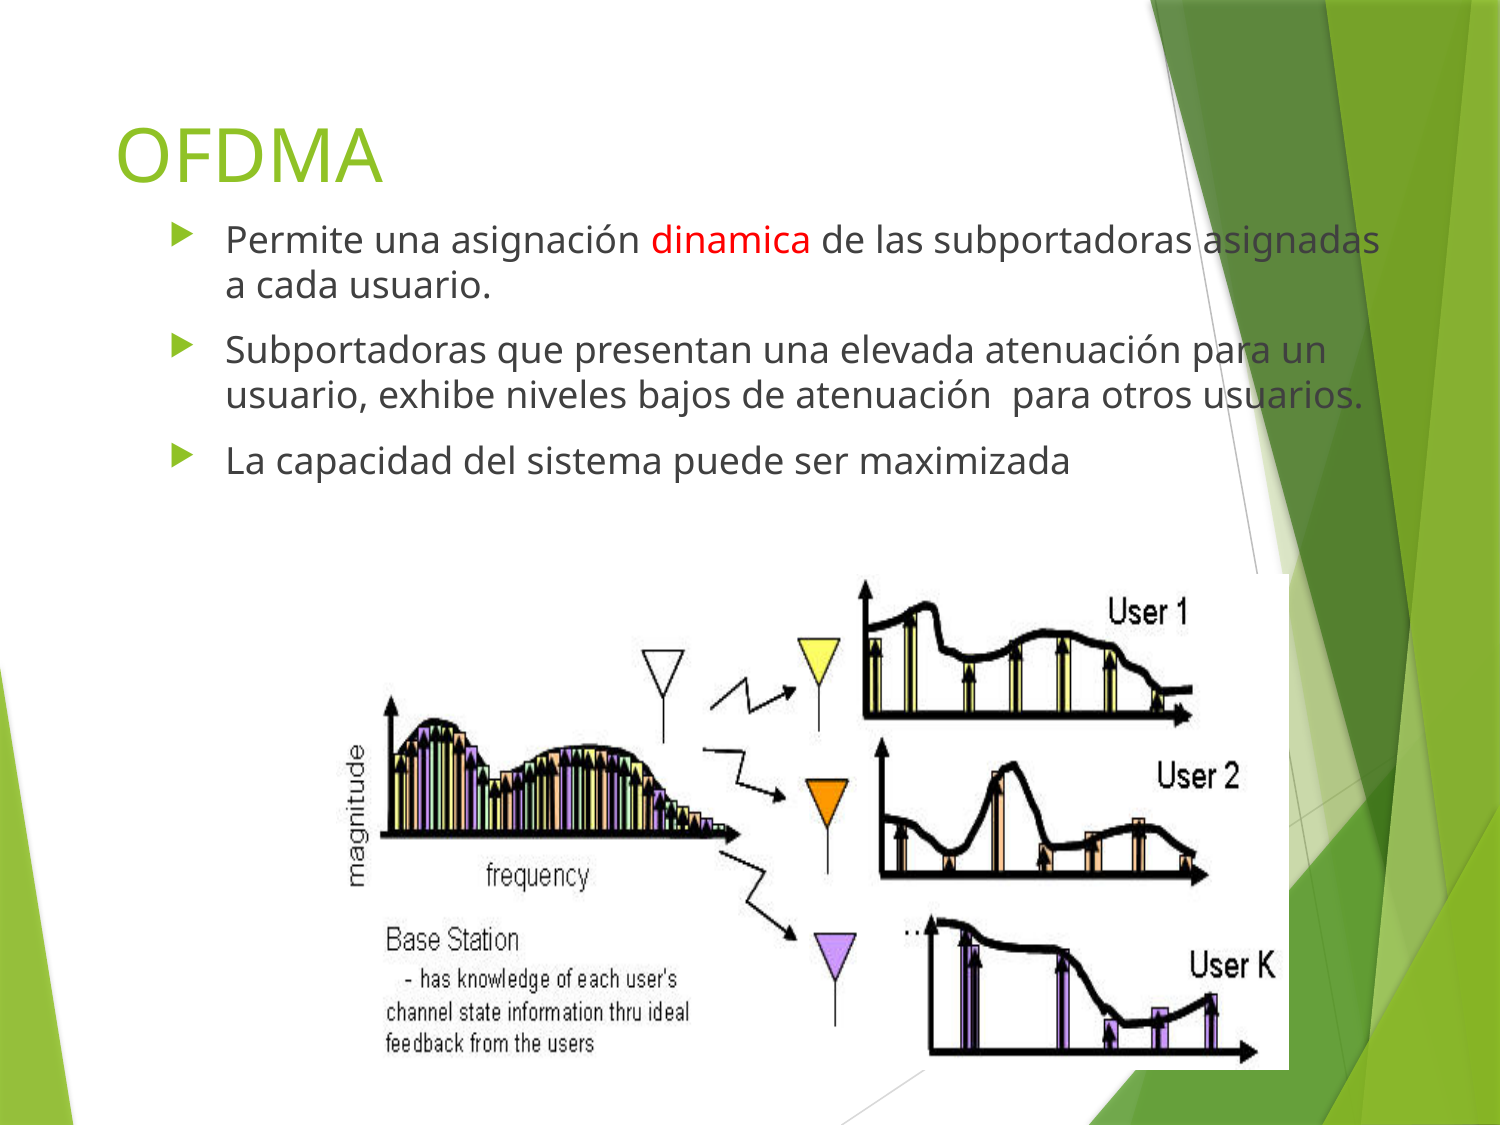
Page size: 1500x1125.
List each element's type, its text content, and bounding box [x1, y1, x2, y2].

list Permite una asignación dinamica de las subportadoras asignadas a cada usuario. Subportadoras que presentan una elevada atenuación para un usuario, exhibe niveles bajos de atenuación para otros usuarios. La capacidad del sistema puede ser maximizada [154, 208, 1407, 798]
title OFDMA [99, 99, 1142, 317]
picture [336, 573, 1290, 1070]
